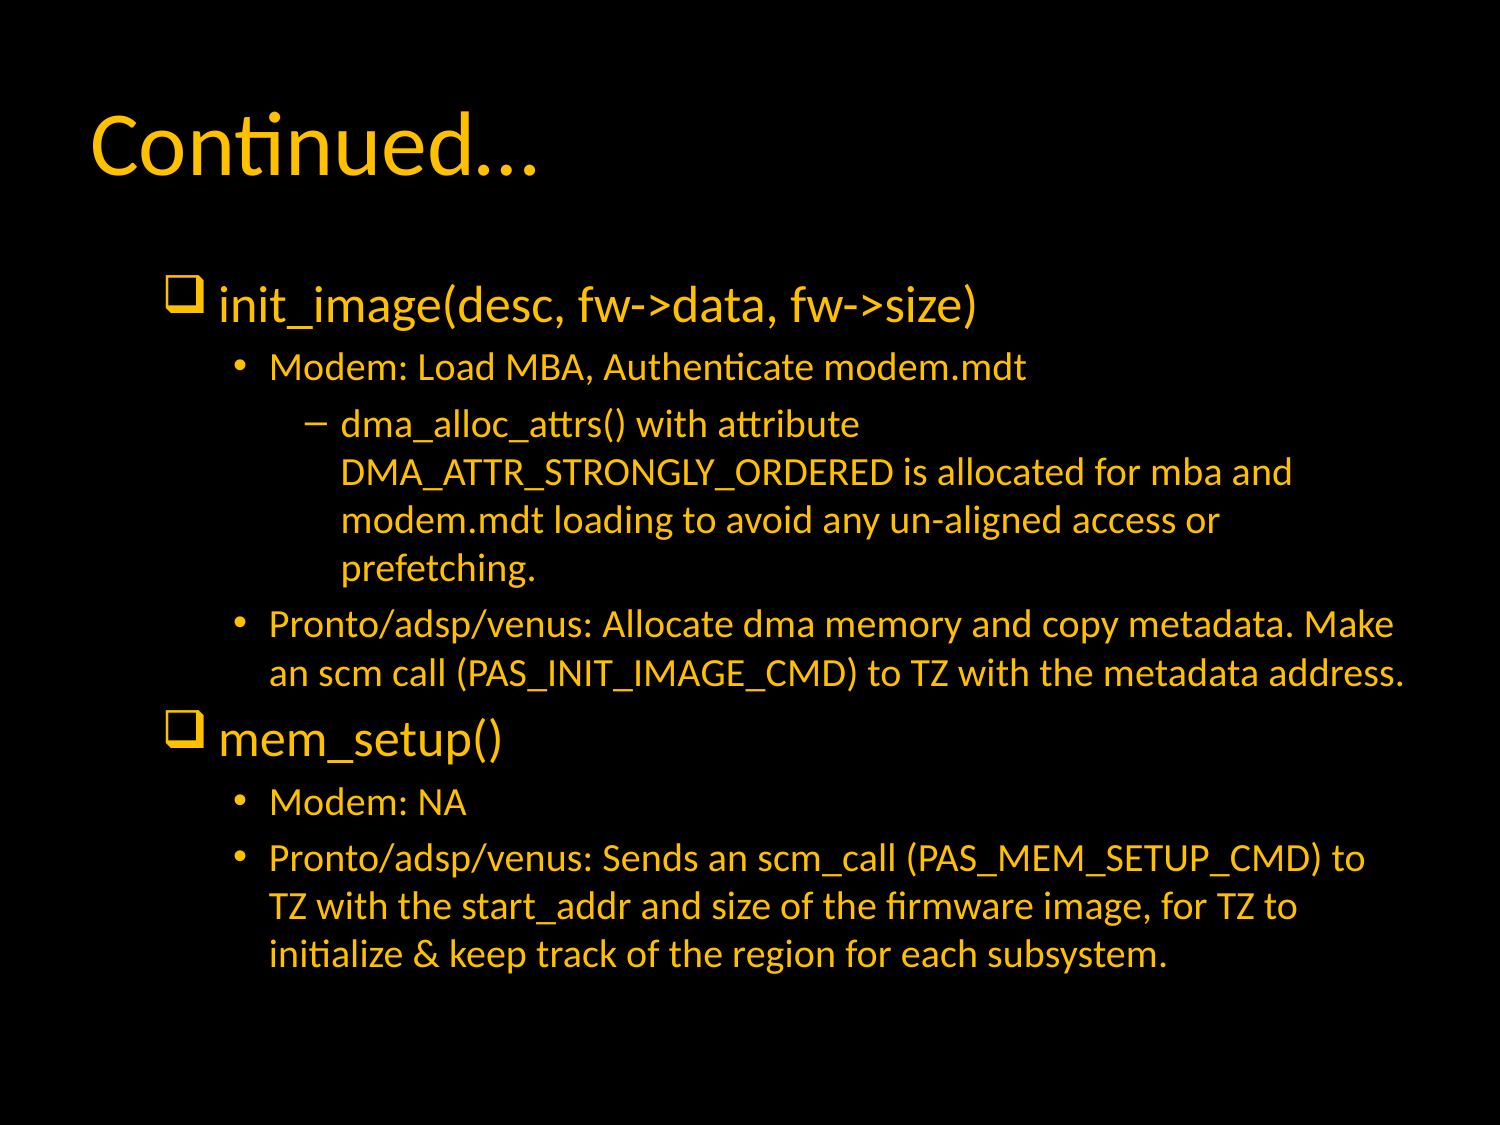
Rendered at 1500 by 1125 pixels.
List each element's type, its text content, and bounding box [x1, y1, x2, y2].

list init_image(desc, fw->data, fw->size) Modem: Load MBA, Authenticate modem.mdt dma_alloc_attrs() with attribute DMA_ATTR_STRONGLY_ORDERED is allocated for mba and modem.mdt loading to avoid any un-aligned access or prefetching. Pronto/adsp/venus: Allocate dma memory and copy metadata. Make an scm call (PAS_INIT_IMAGE_CMD) to TZ with the metadata address. mem_setup() Modem: NA Pronto/adsp/venus: Sends an scm_call (PAS_MEM_SETUP_CMD) to TZ with the start_addr and size of the firmware image, for TZ to initialize & keep track of the region for each subsystem. [75, 262, 1425, 1005]
title Continued… [75, 45, 1425, 233]
